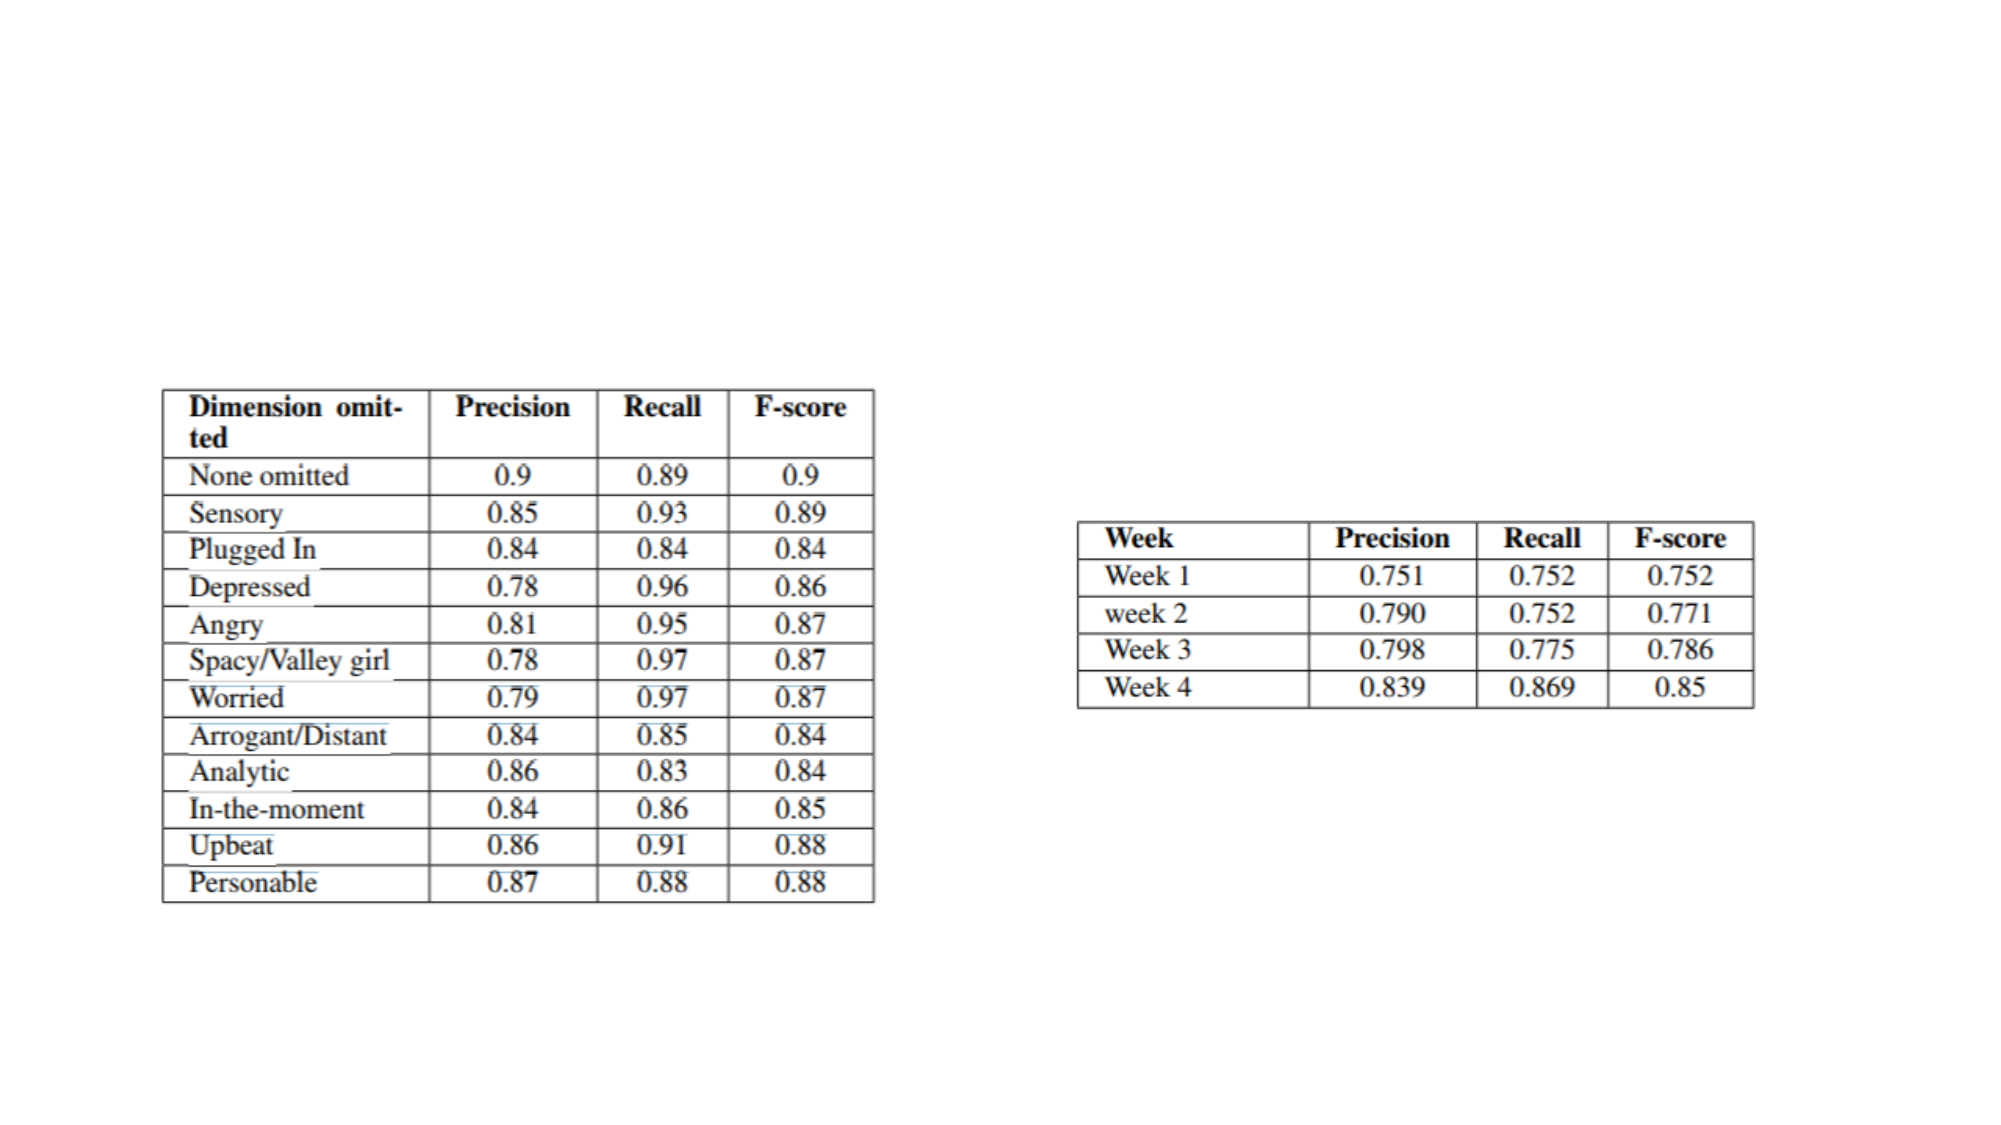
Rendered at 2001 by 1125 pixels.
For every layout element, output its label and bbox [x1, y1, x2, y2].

list [154, 379, 881, 911]
picture [1071, 510, 1767, 722]
